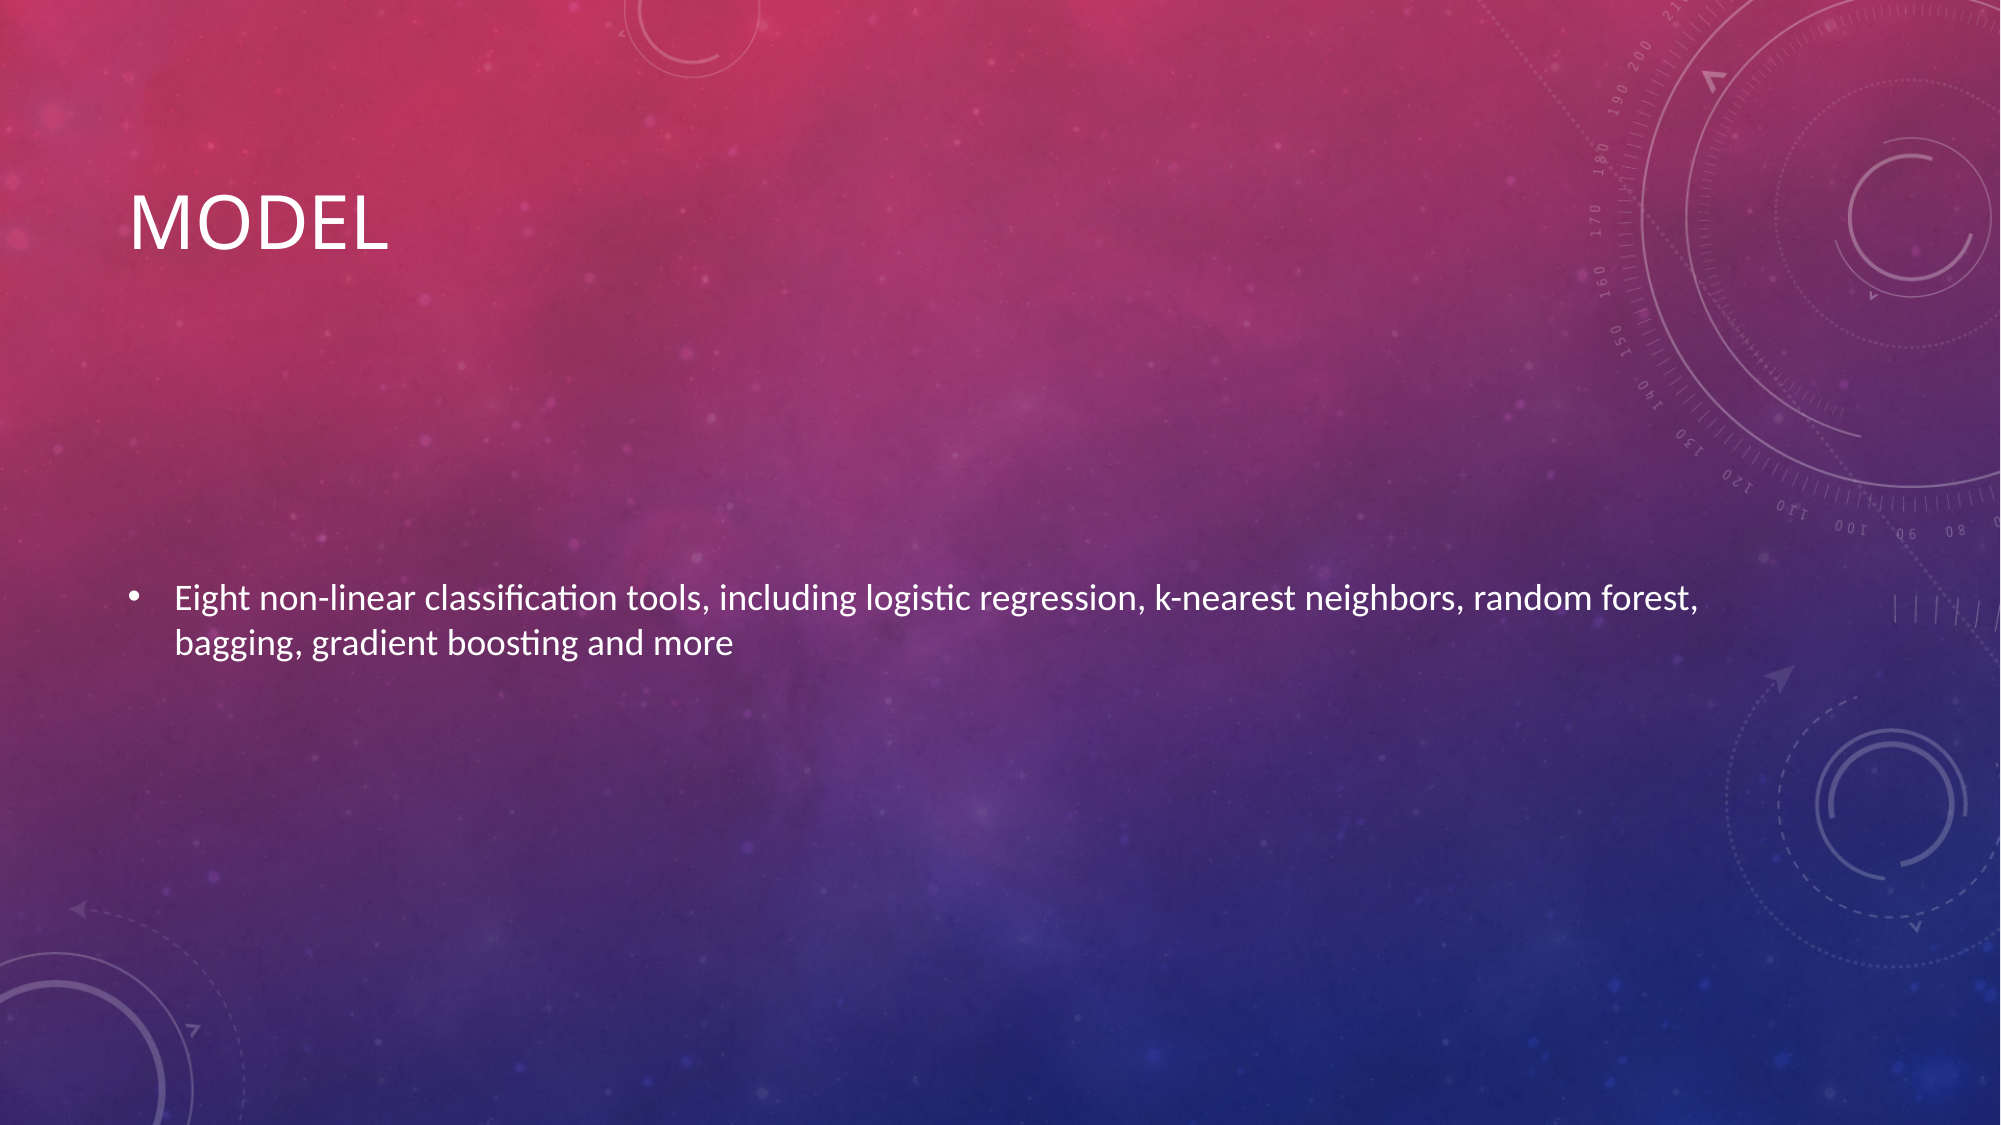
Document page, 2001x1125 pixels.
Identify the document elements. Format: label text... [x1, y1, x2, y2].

title Model [112, 99, 1775, 339]
picture [0, 0, 2001, 1125]
list Eight non-linear classification tools, including logistic regression, k-nearest neighbors, random forest, bagging, gradient boosting and more [112, 351, 1775, 950]
